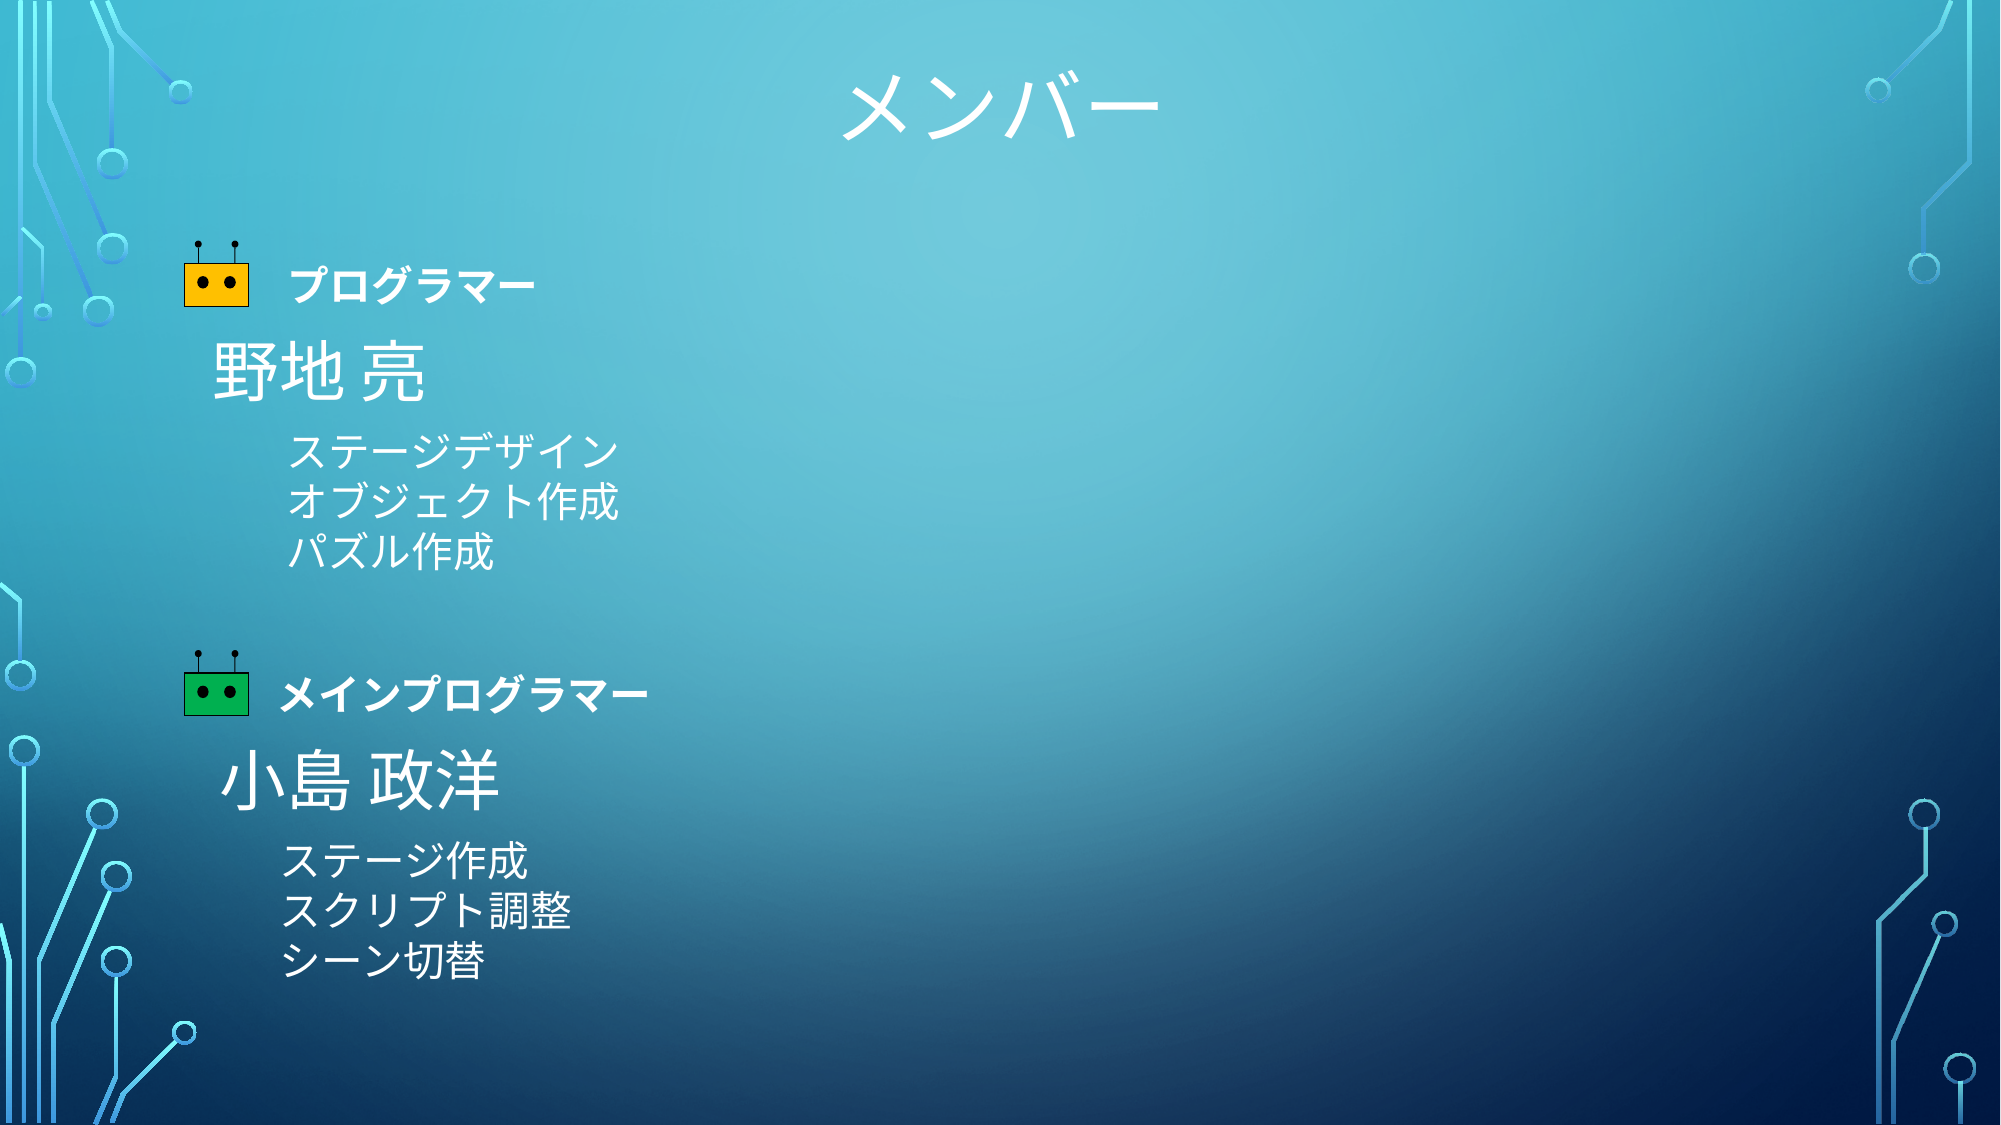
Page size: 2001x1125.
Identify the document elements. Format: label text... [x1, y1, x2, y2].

text_box 小島 政洋 [205, 731, 517, 827]
text_box メインプログラマー [262, 661, 667, 727]
text_box 野地 亮 [197, 322, 443, 417]
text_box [184, 649, 249, 716]
text_box ステージデザイン オブジェクト作成 パズル作成 [271, 418, 636, 584]
text_box ステージ作成 スクリプト調整 シーン切替 [264, 827, 587, 993]
text_box メンバー [818, 48, 1182, 163]
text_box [184, 240, 249, 307]
text_box プログラマー [273, 252, 554, 317]
